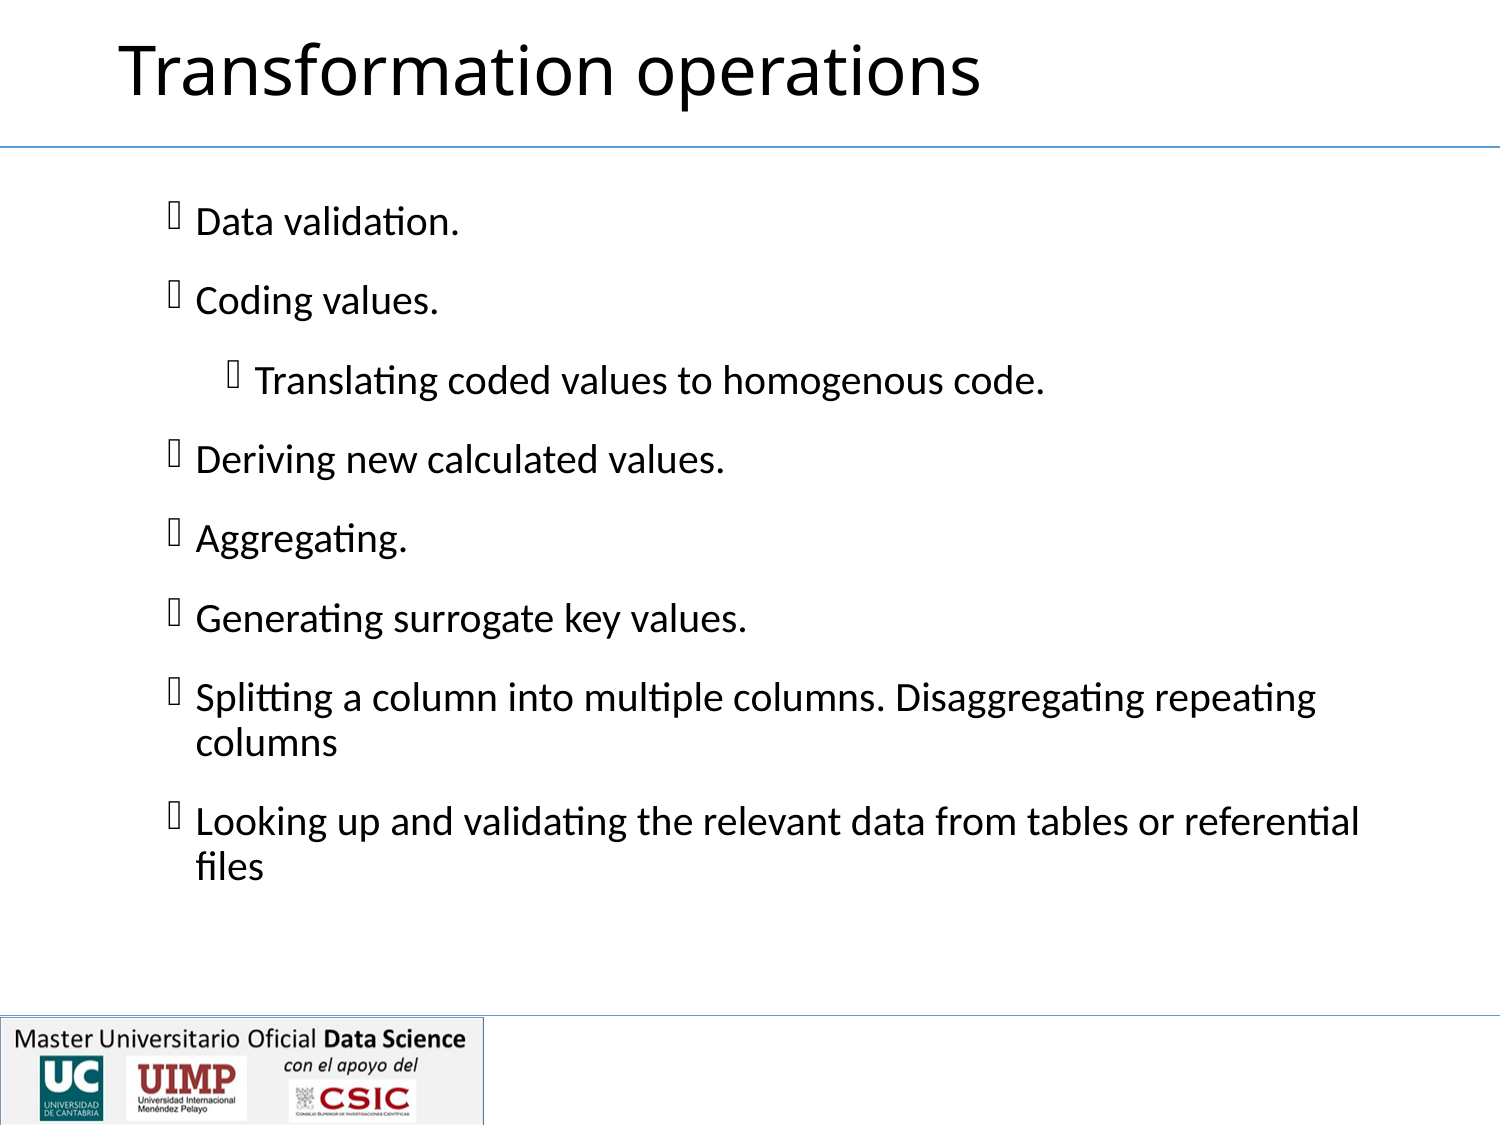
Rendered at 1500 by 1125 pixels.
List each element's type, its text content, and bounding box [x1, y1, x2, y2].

title Transformation operations [103, 7, 1398, 140]
list Data validation. Coding values. Translating coded values to homogenous code. Deriving new calculated values. Aggregating. Generating surrogate key values. Splitting a column into multiple columns. Disaggregating repeating columns Looking up and validating the relevant data from tables or referential files [103, 191, 1398, 996]
picture [0, 1017, 488, 1125]
